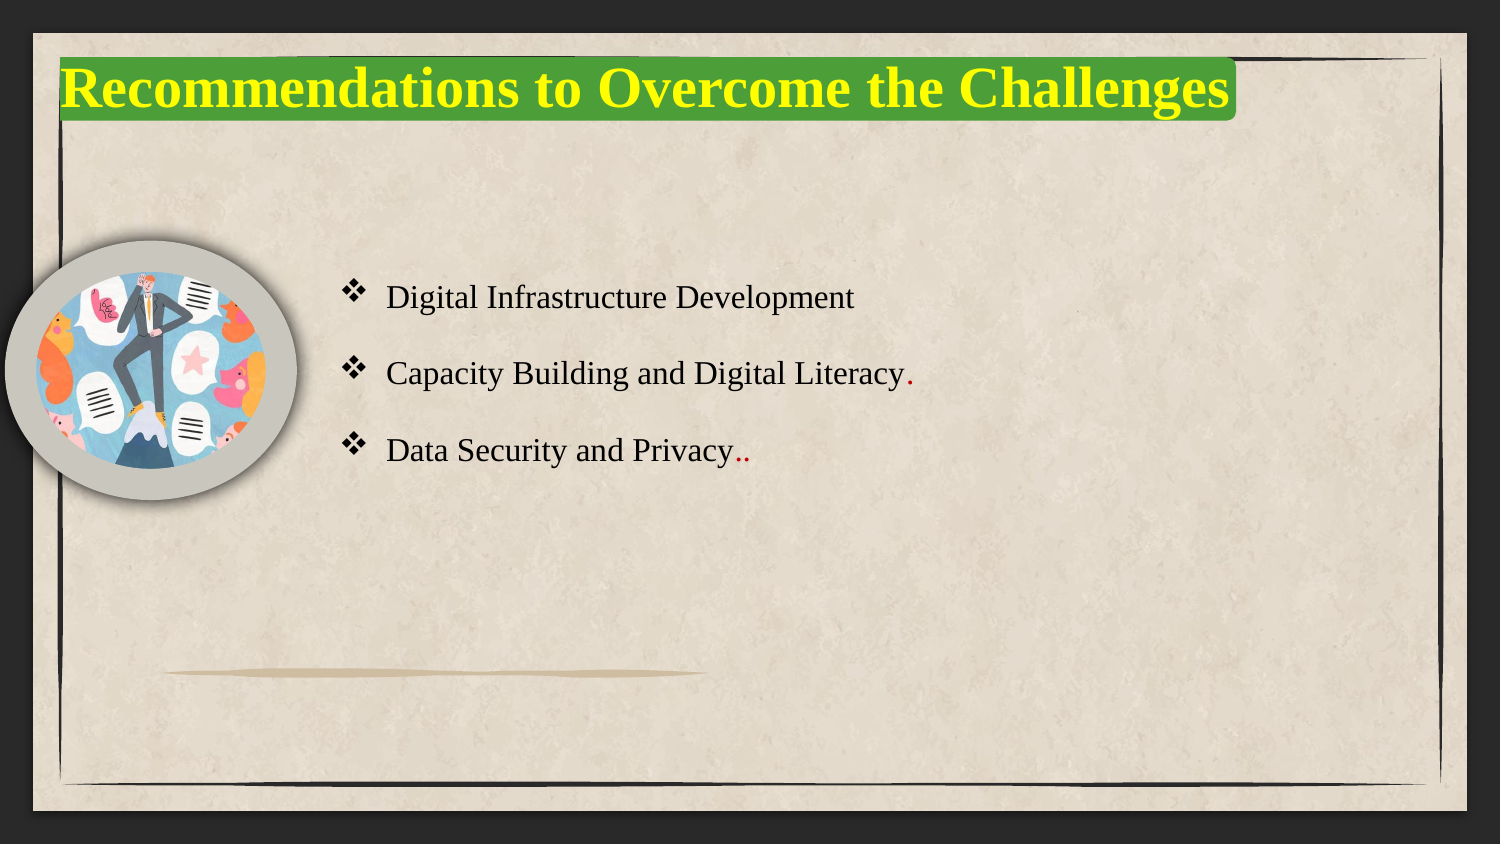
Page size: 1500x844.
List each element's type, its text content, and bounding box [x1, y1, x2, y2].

text_box Digital Infrastructure Development Capacity Building and Digital Literacy. Data Security and Privacy.. [324, 247, 1500, 545]
text_box Recommendations to Overcome the Challenges [60, 57, 1246, 121]
text_box [161, 668, 710, 678]
picture [20, 33, 1467, 811]
text_box [57, 55, 1233, 123]
